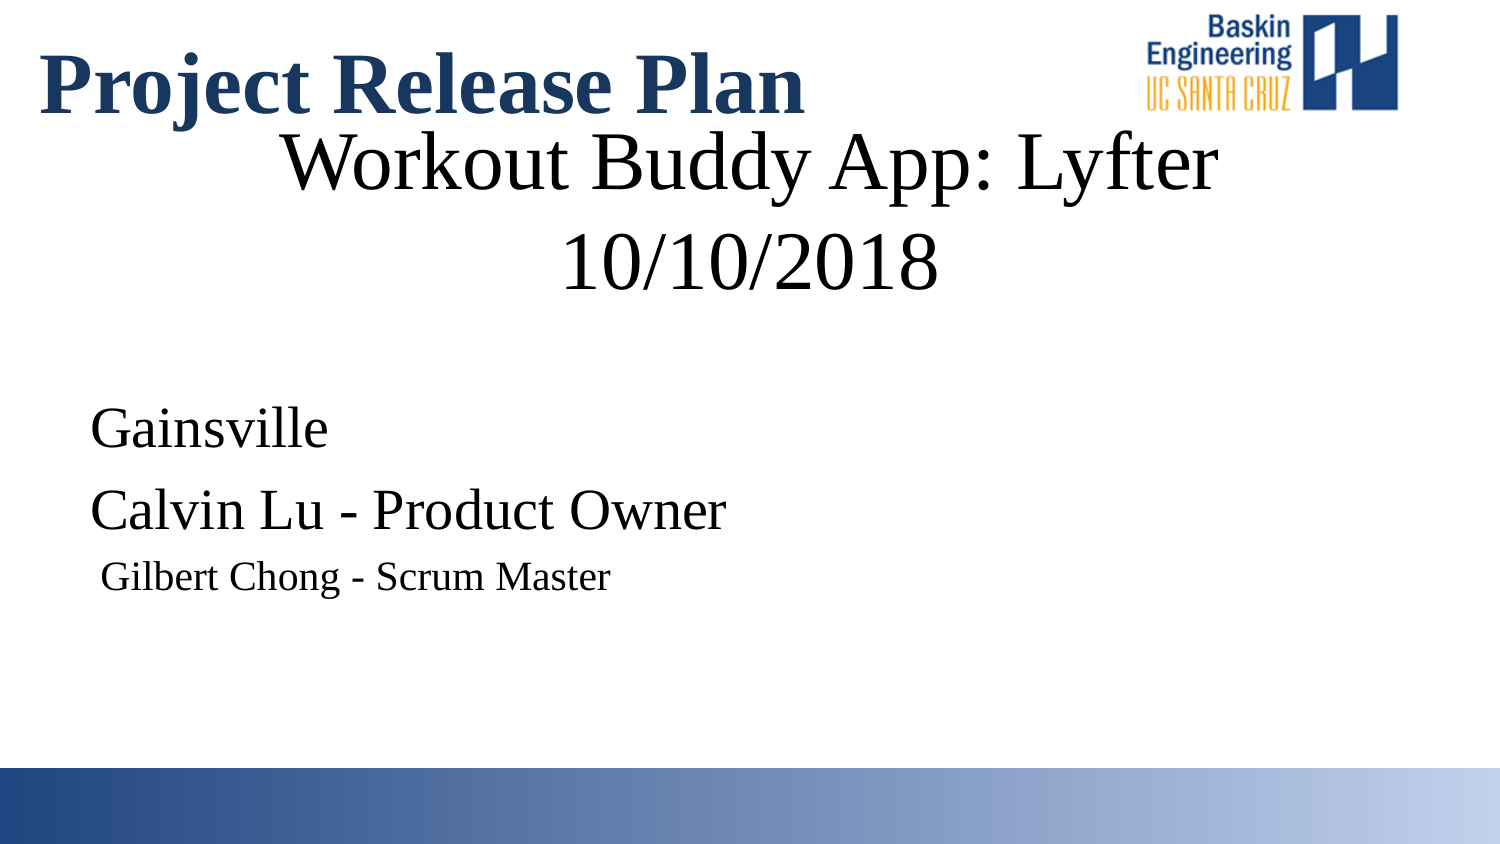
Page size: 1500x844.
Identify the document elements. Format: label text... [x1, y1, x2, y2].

text_box Project Release Plan [24, 18, 1122, 110]
text_box [0, 768, 1500, 844]
title Workout Buddy App: Lyfter 10/10/2018 [75, 128, 1425, 284]
picture [1137, 8, 1410, 120]
list Gainsville Calvin Lu - Product Owner Gilbert Chong - Scrum Master Company or organization logo (if applicable) [75, 300, 1425, 754]
